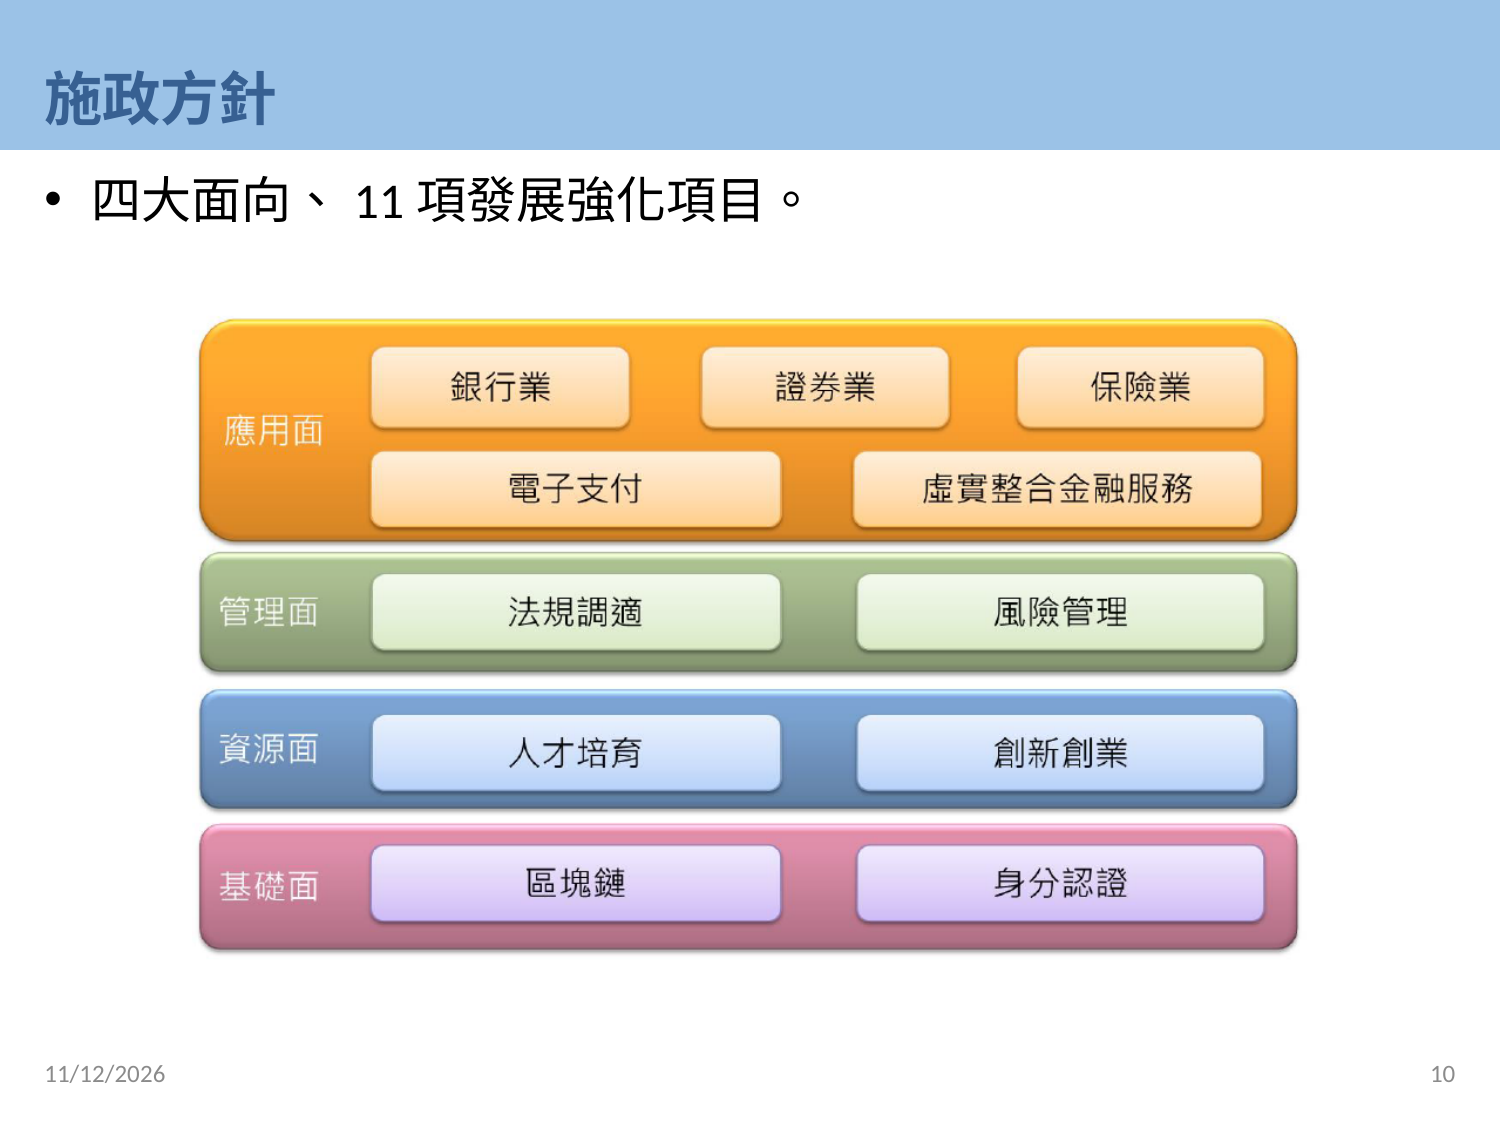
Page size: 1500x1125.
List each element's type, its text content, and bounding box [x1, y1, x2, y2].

picture [183, 302, 1317, 973]
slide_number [29, 1042, 380, 1103]
slide_number 10 [1120, 1042, 1471, 1103]
title 施政方針 [29, 32, 1471, 160]
list 四大面向、11項發展強化項目。 [29, 160, 1471, 1035]
